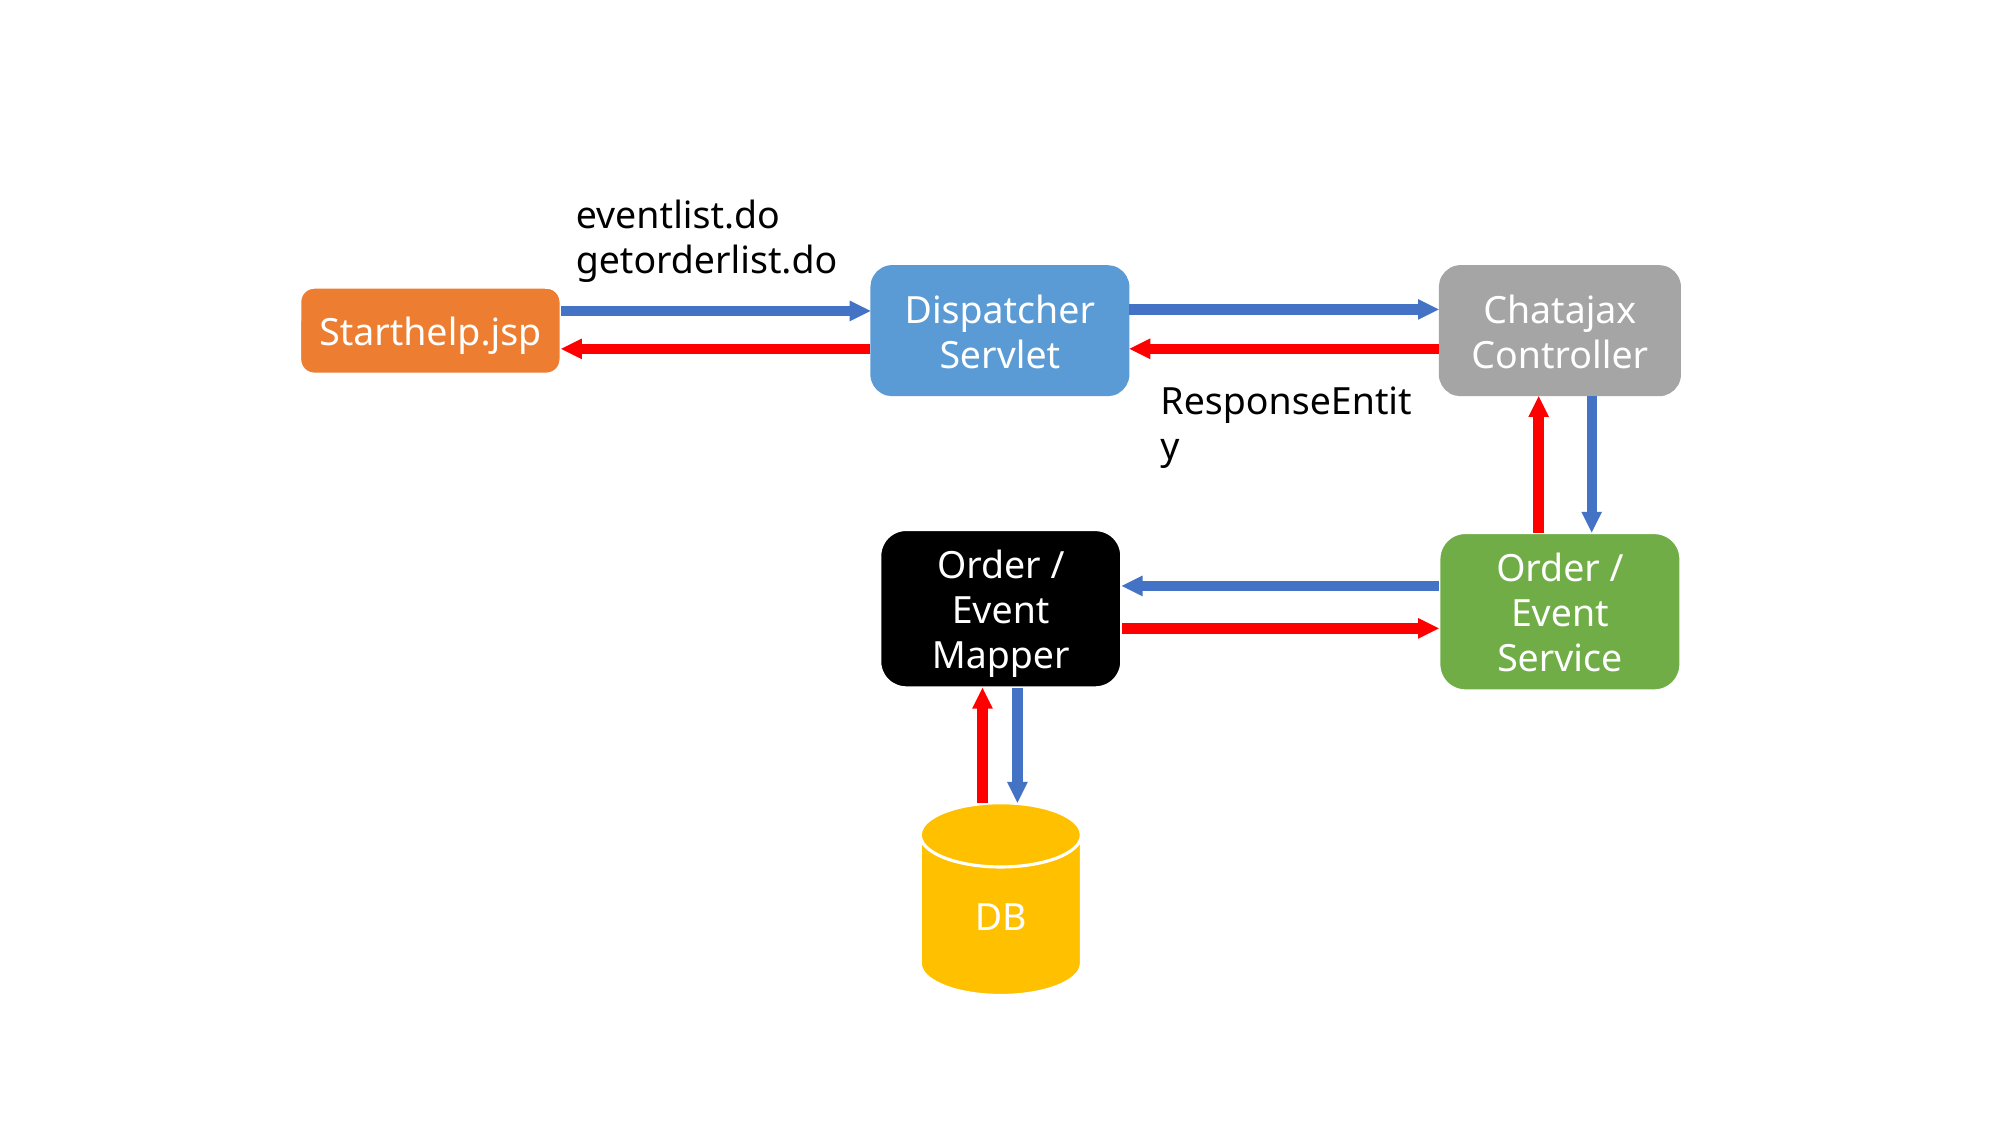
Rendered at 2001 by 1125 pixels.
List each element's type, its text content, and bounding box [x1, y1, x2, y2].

text_box Chatajax Controller [1438, 265, 1681, 397]
text_box Order / Event Mapper [878, 527, 1124, 690]
text_box Starthelp.jsp [298, 285, 563, 376]
text_box Order / Event Service [1437, 530, 1683, 693]
text_box DB [918, 801, 1083, 998]
text_box eventlist.do getorderlist.do [561, 184, 854, 289]
text_box ResponseEntity [1145, 369, 1439, 475]
text_box Dispatcher Servlet [870, 265, 1130, 397]
